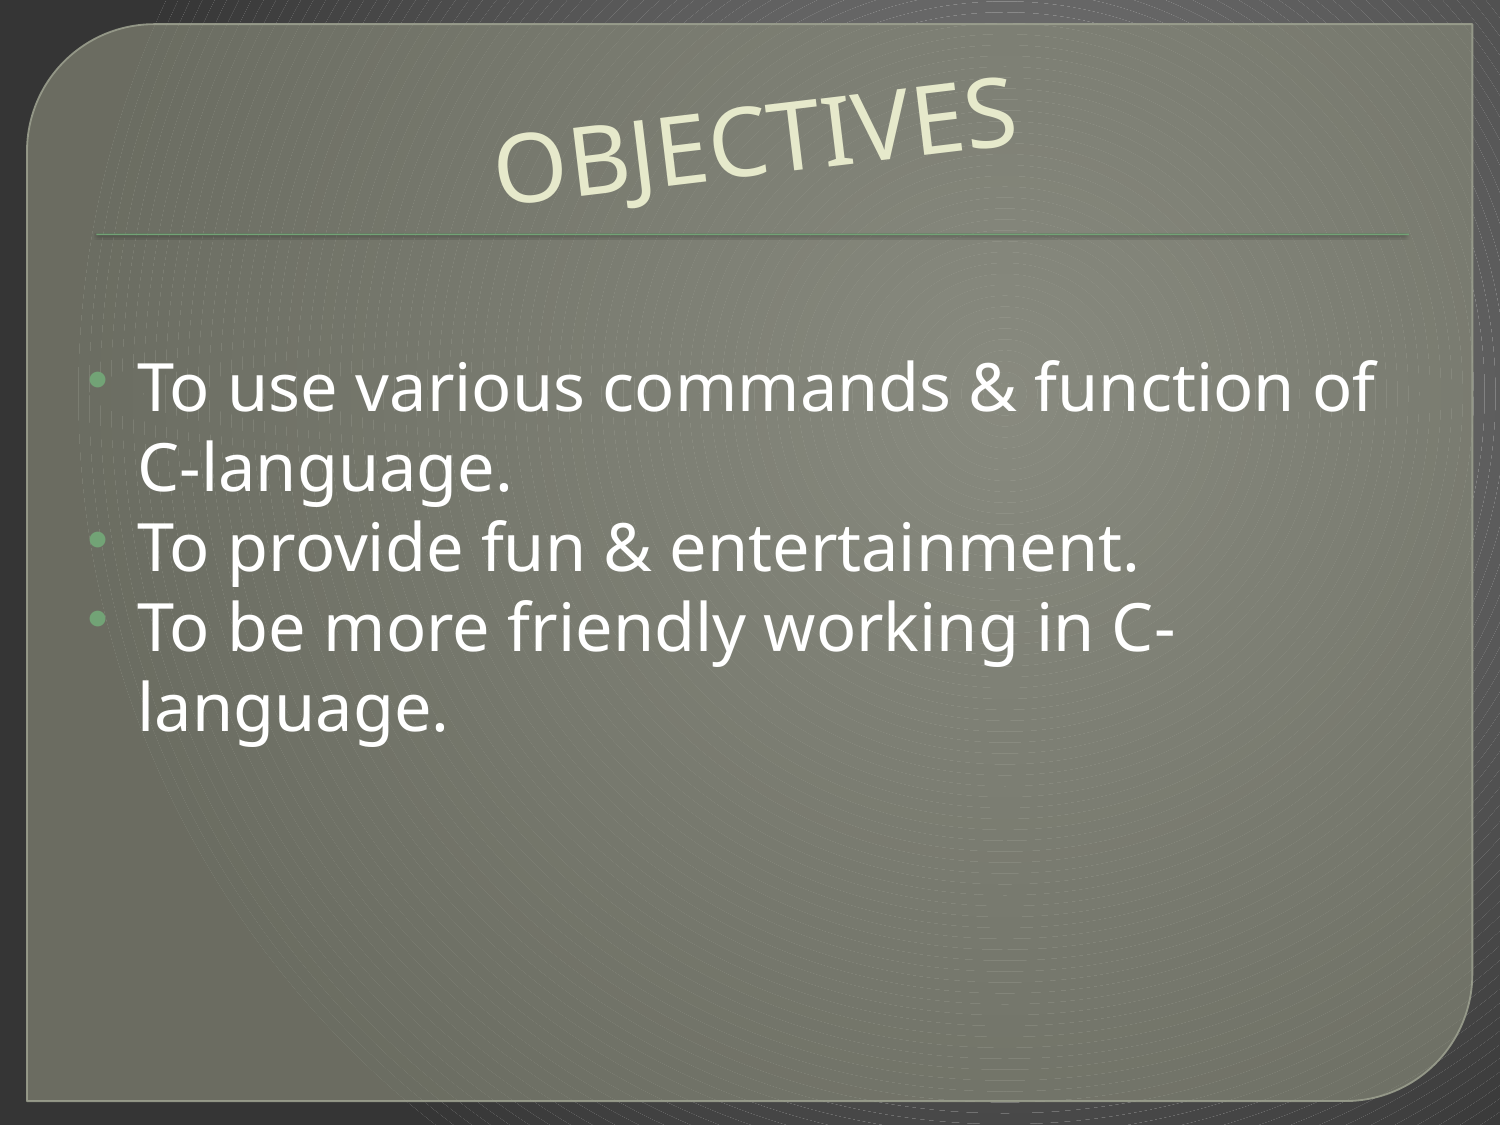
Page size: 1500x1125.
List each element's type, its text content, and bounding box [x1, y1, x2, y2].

title OBJECTIVES [68, 0, 1429, 283]
list To use various commands & function of C-language. To provide fun & entertainment. To be more friendly working in C-language. [75, 337, 1425, 1038]
